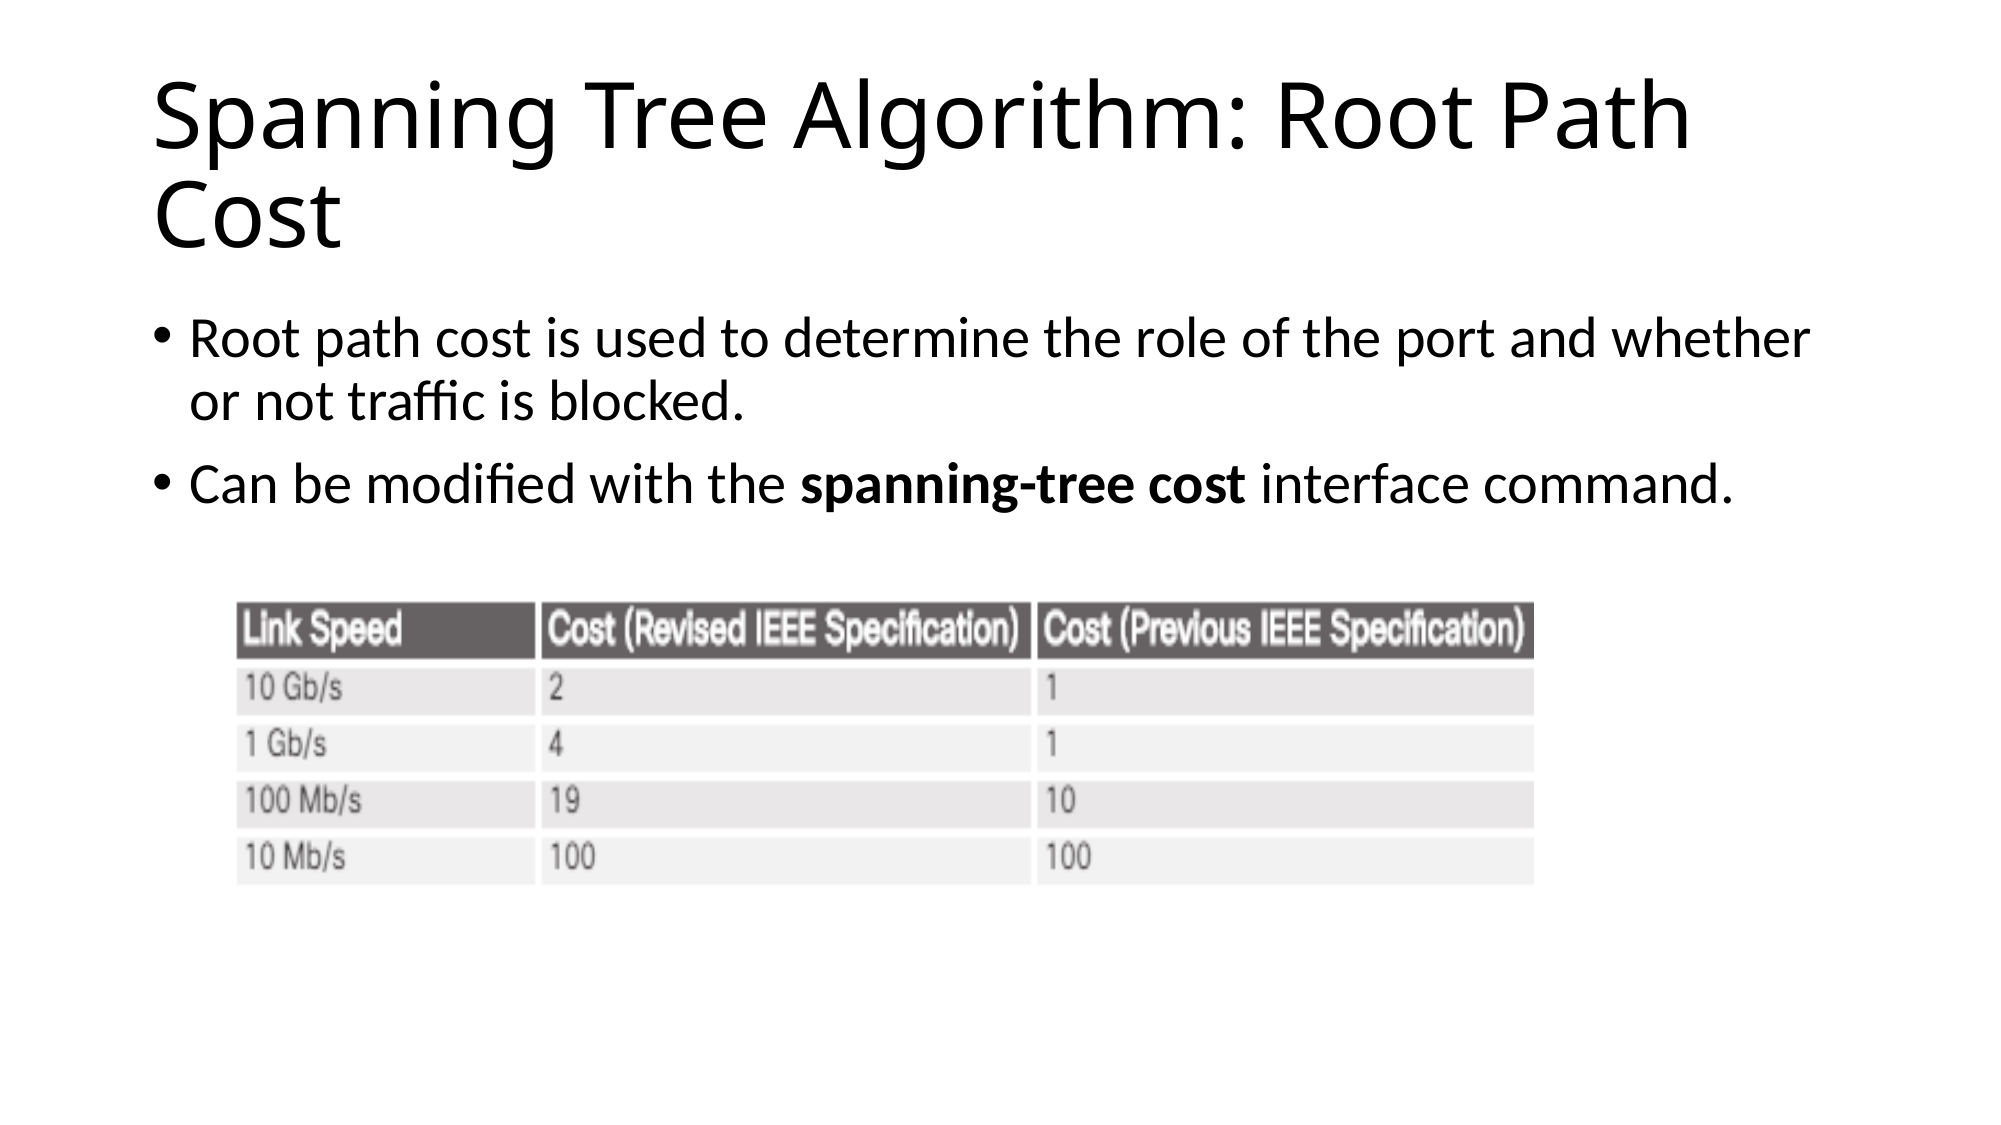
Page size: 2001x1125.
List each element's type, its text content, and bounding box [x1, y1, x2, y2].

list Root path cost is used to determine the role of the port and whether or not traffic is blocked. Can be modified with the spanning-tree cost interface command. [137, 299, 1863, 1014]
title Spanning Tree Algorithm: Root Path Cost [137, 59, 1863, 278]
picture [233, 594, 1534, 892]
